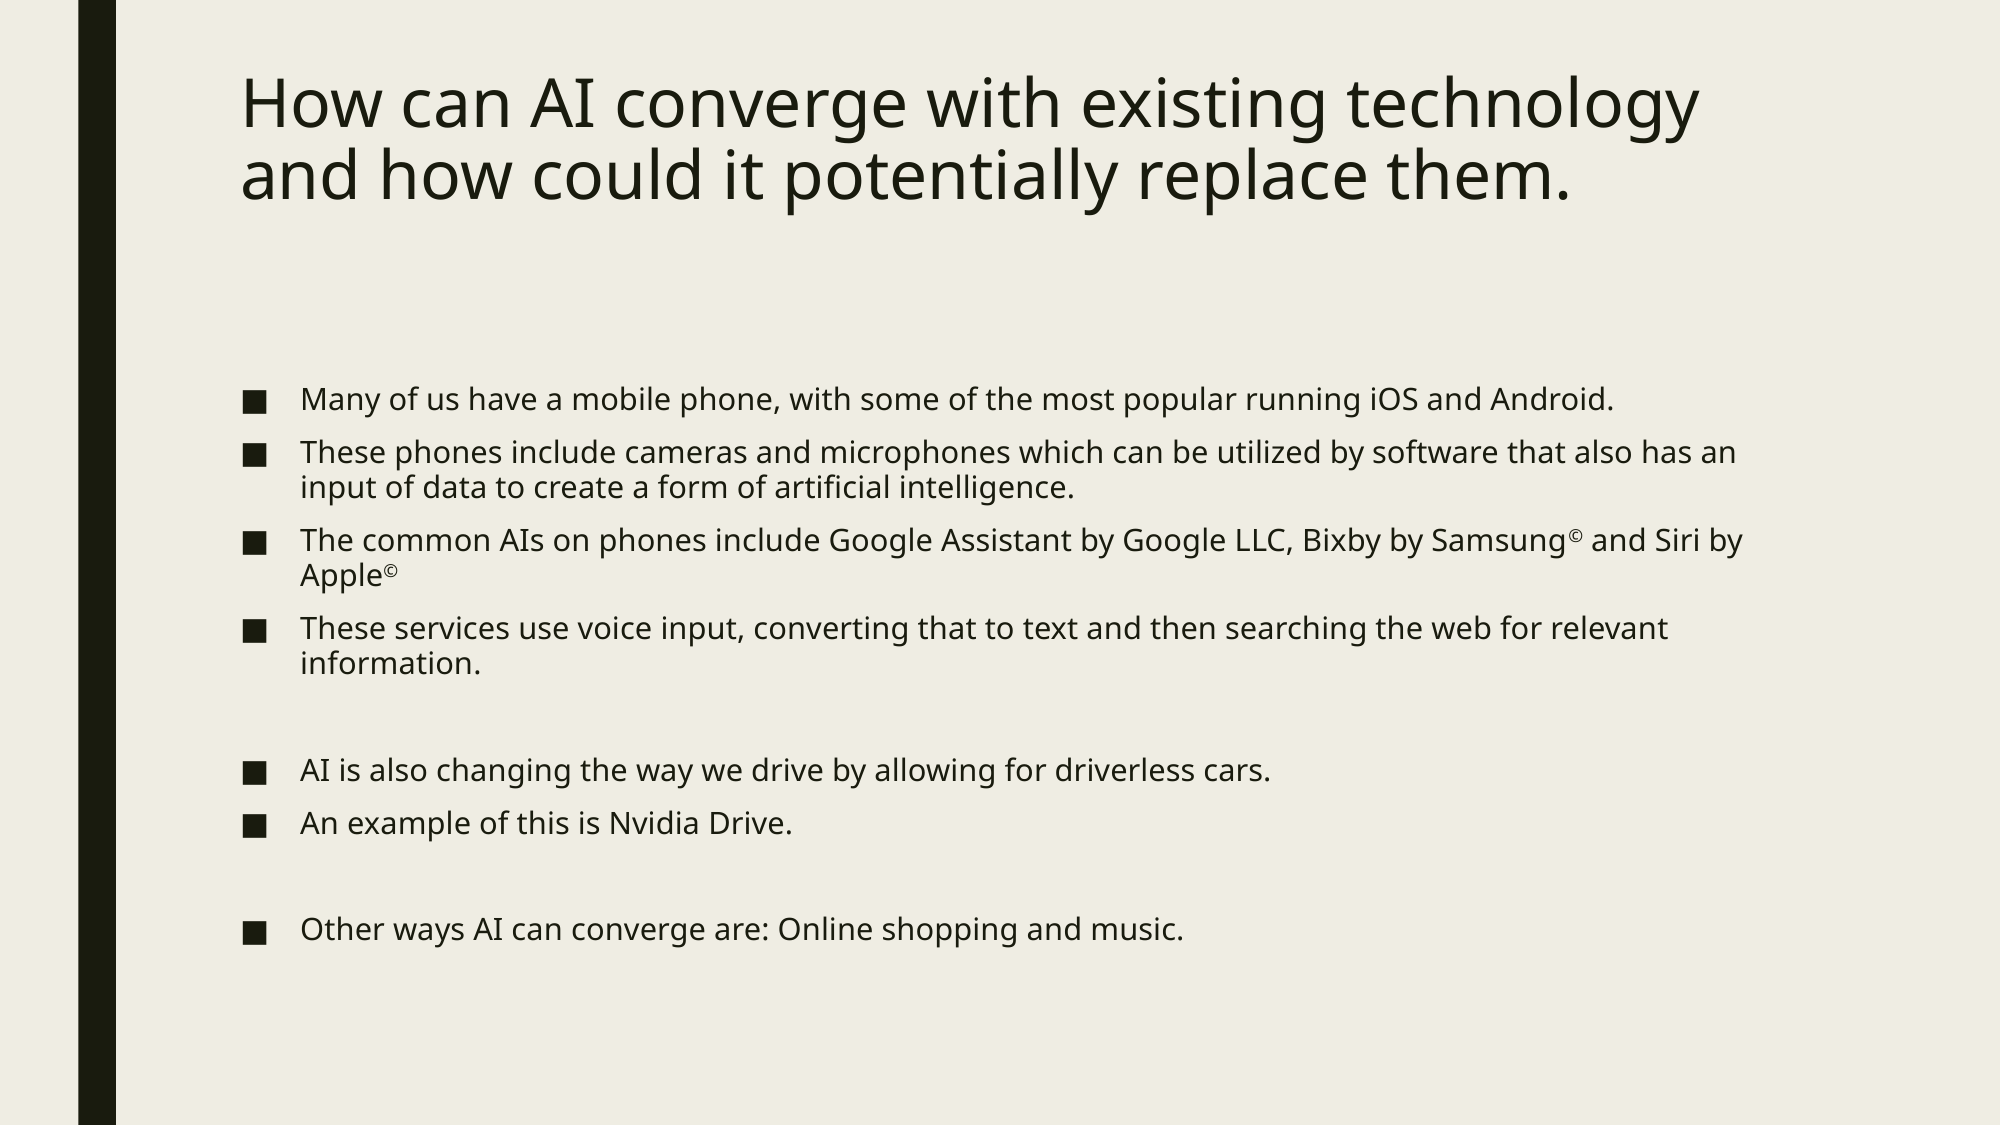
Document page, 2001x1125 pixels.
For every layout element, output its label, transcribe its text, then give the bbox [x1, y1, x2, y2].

title How can AI converge with existing technology and how could it potentially replace them. [225, 62, 1800, 306]
list Many of us have a mobile phone, with some of the most popular running iOS and Android. These phones include cameras and microphones which can be utilized by software that also has an input of data to create a form of artificial intelligence. The common AIs on phones include Google Assistant by Google LLC, Bixby by Samsung© and Siri by Apple© These services use voice input, converting that to text and then searching the web for relevant information. AI is also changing the way we drive by allowing for driverless cars. An example of this is Nvidia Drive. Other ways AI can converge are: Online shopping and music. [225, 375, 1800, 963]
